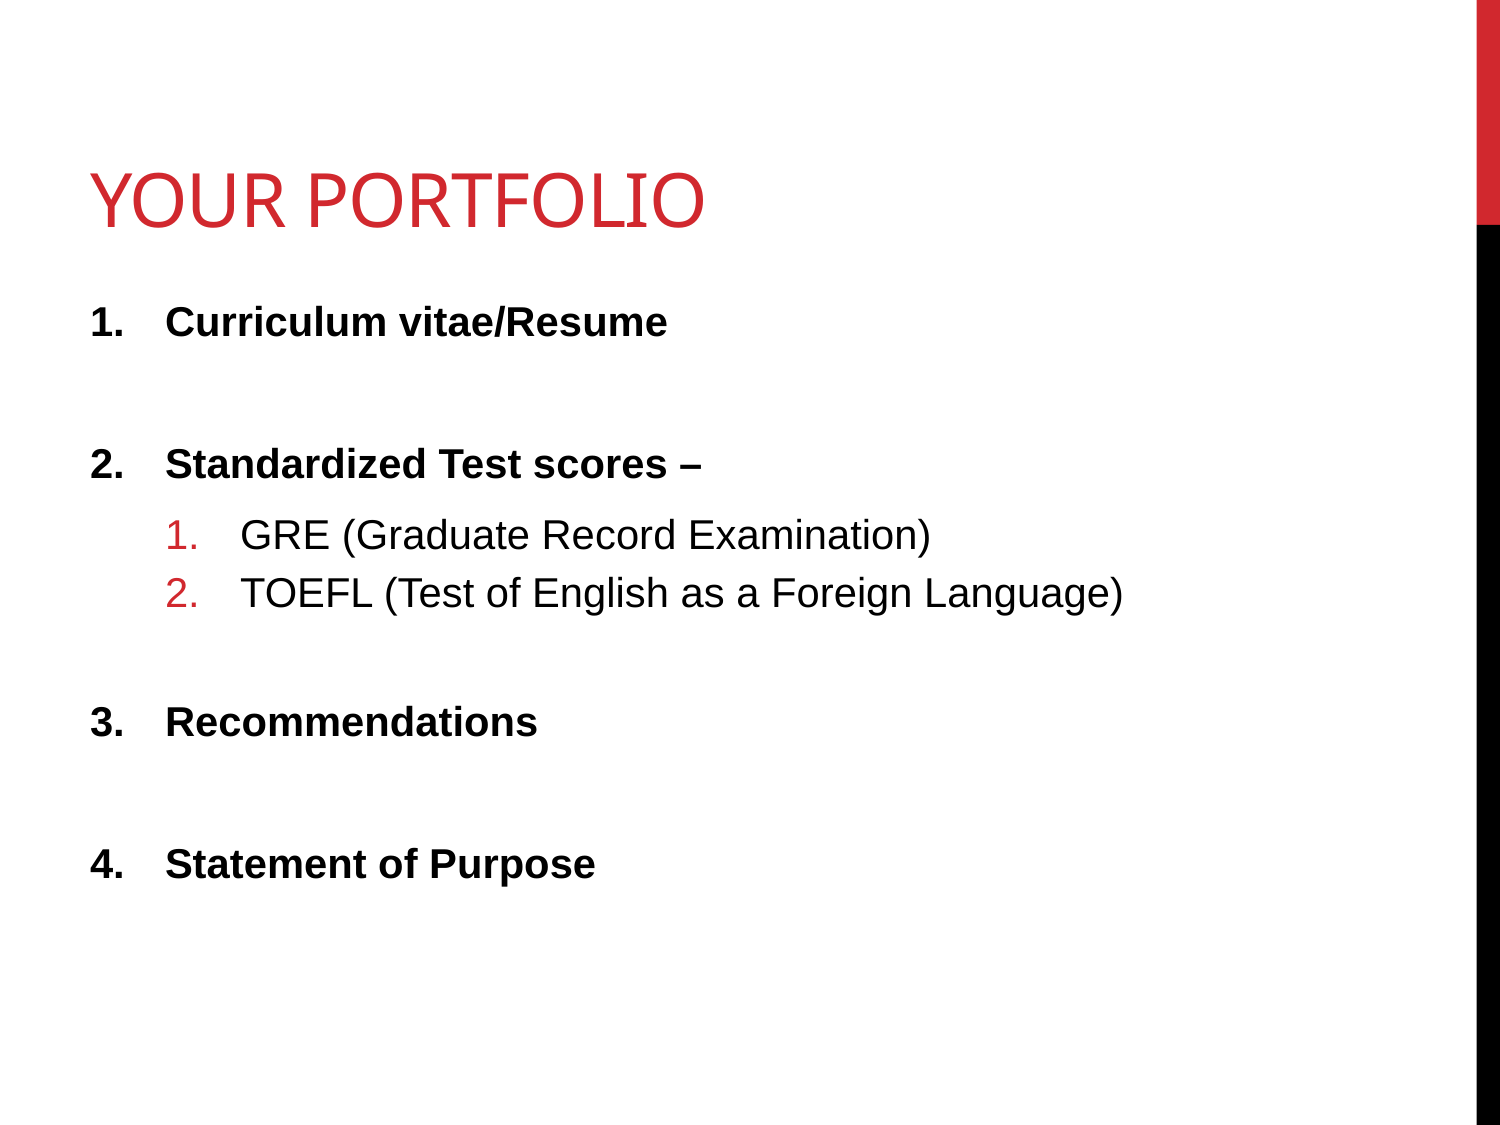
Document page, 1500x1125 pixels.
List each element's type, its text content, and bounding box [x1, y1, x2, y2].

title Your portfolio [75, 25, 1025, 250]
list Curriculum vitae/Resume Standardized Test scores – GRE (Graduate Record Examination) TOEFL (Test of English as a Foreign Language) Recommendations Statement of Purpose [75, 287, 1325, 1005]
